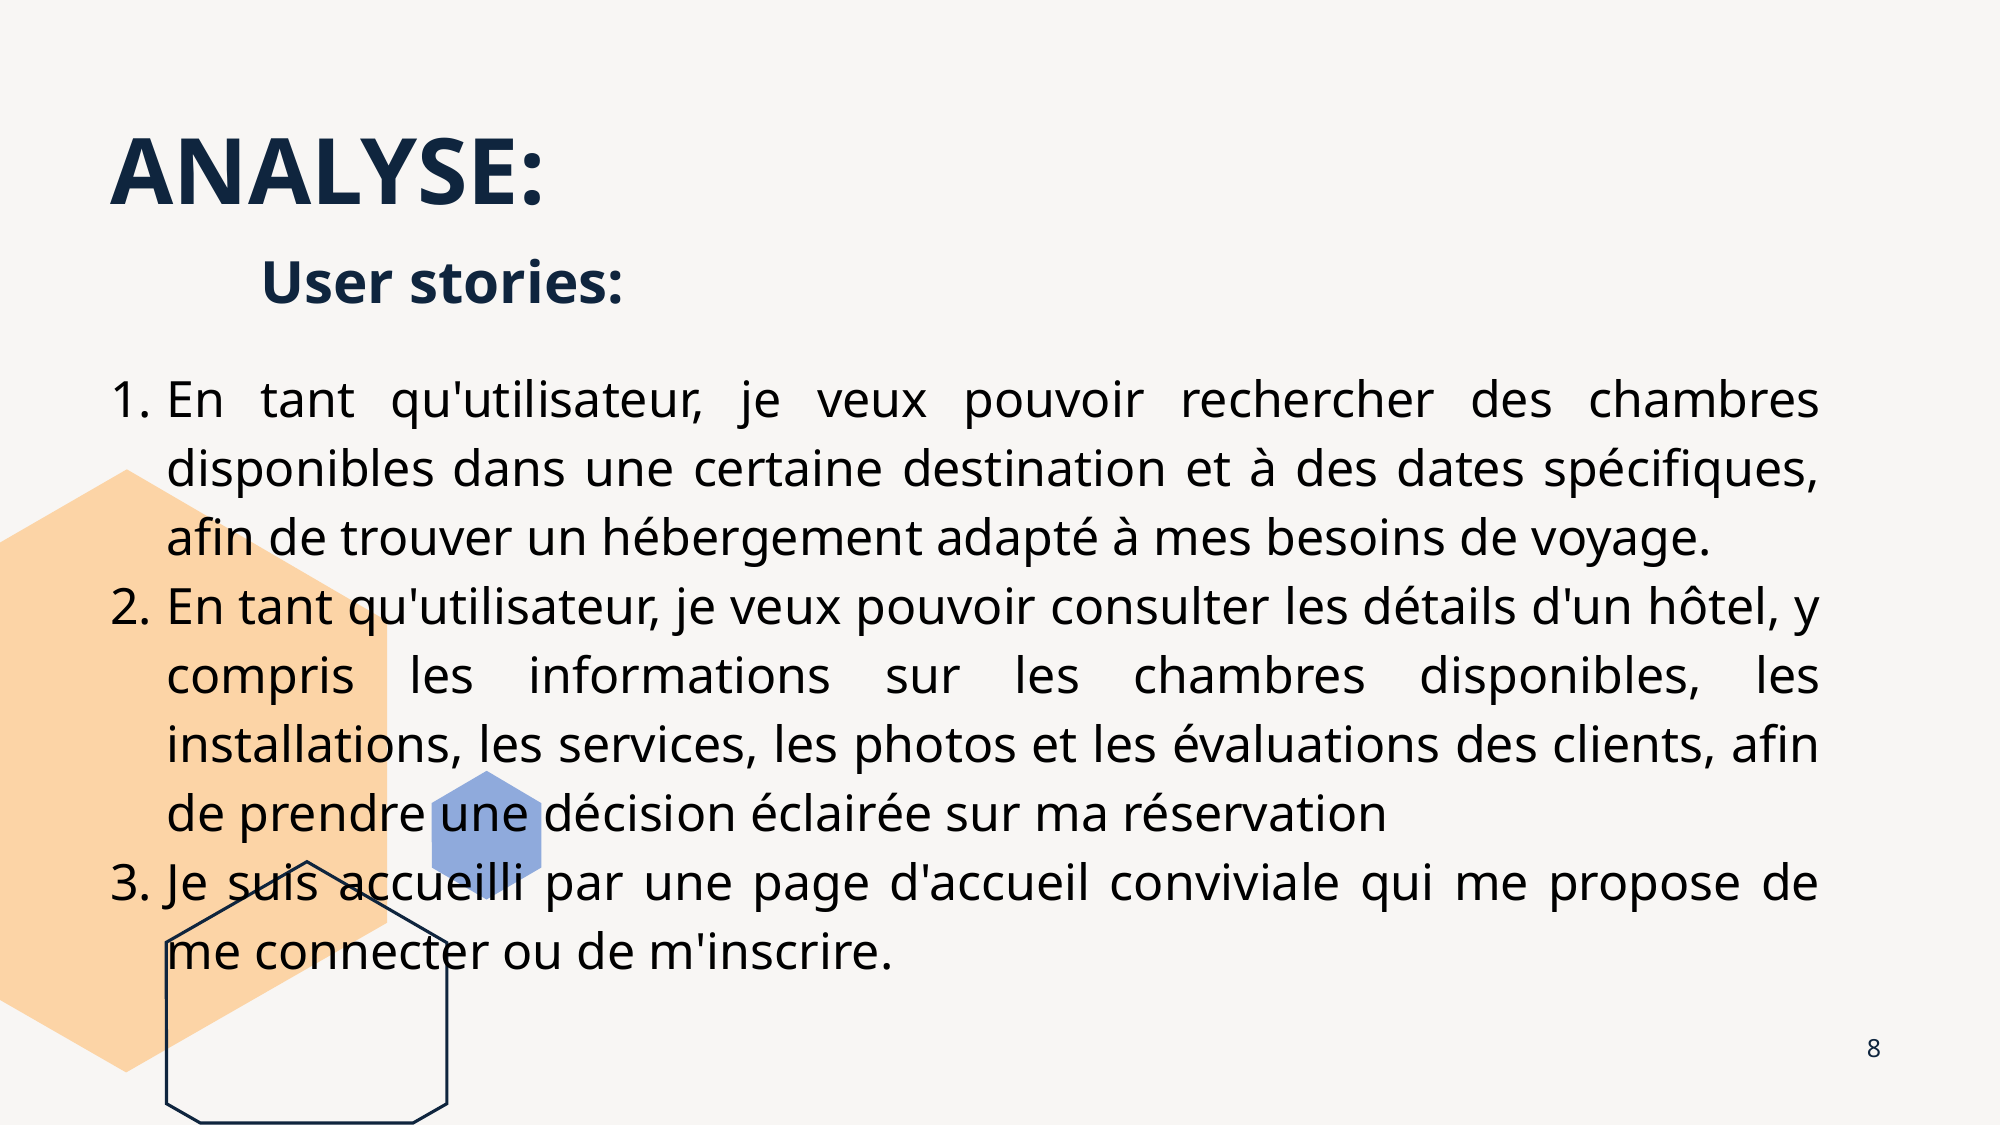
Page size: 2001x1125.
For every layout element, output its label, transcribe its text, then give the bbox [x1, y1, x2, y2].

text_box En tant qu'utilisateur, je veux pouvoir rechercher des chambres disponibles dans une certaine destination et à des dates spécifiques, afin de trouver un hébergement adapté à mes besoins de voyage. En tant qu'utilisateur, je veux pouvoir consulter les détails d'un hôtel, y compris les informations sur les chambres disponibles, les installations, les services, les photos et les évaluations des clients, afin de prendre une décision éclairée sur ma réservation Je suis accueilli par une page d'accueil conviviale qui me propose de me connecter ou de m'inscrire. [95, 351, 1837, 1032]
title ANALYSE: User stories: [95, 118, 1882, 352]
slide_number 8 [1836, 1020, 1912, 1080]
